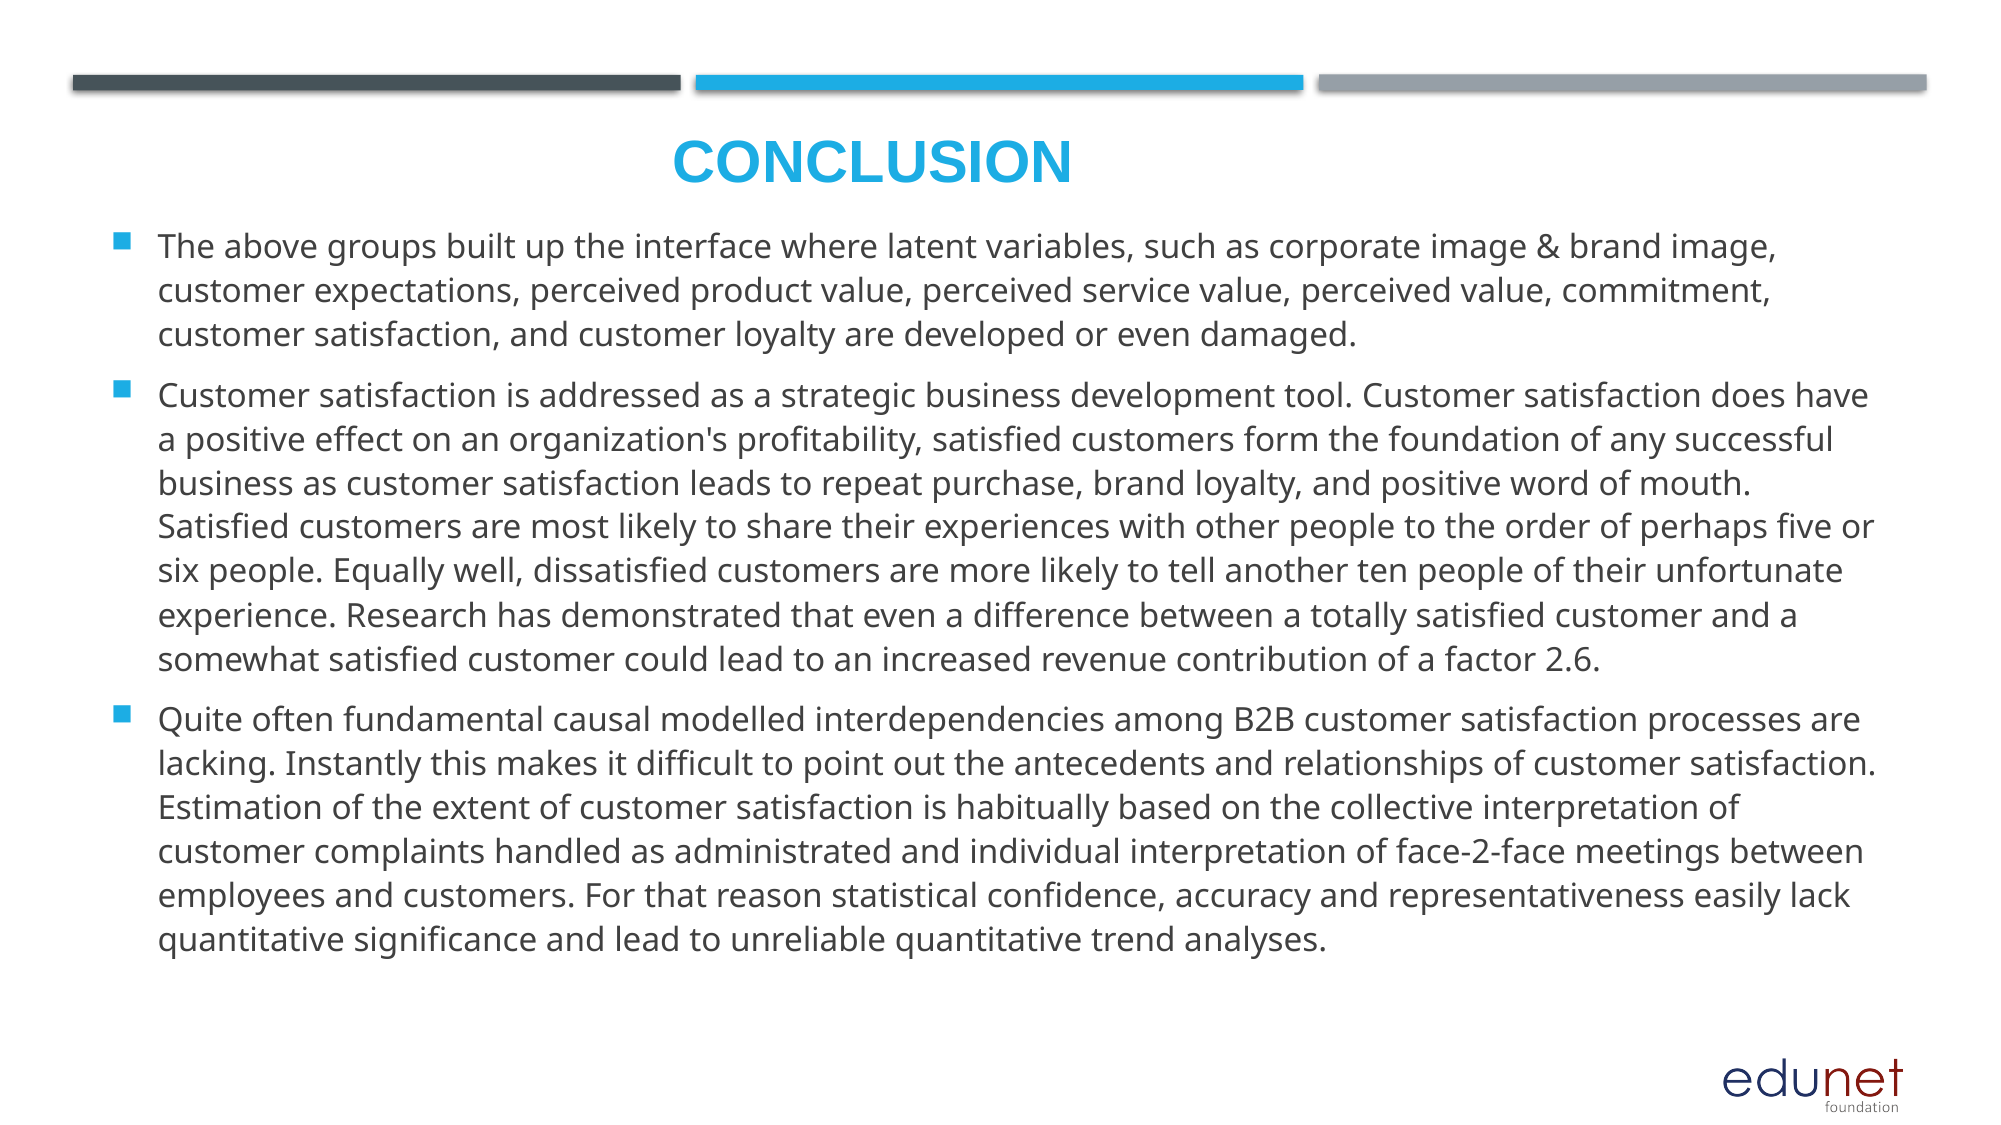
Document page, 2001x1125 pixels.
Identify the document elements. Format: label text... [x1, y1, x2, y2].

list The above groups built up the interface where latent variables, such as corporate image & brand image, customer expectations, perceived product value, perceived service value, perceived value, commitment, customer satisfaction, and customer loyalty are developed or even damaged. Customer satisfaction is addressed as a strategic business development tool. Customer satisfaction does have a positive effect on an organization's profitability, satisfied customers form the foundation of any successful business as customer satisfaction leads to repeat purchase, brand loyalty, and positive word of mouth. Satisfied customers are most likely to share their experiences with other people to the order of perhaps five or six people. Equally well, dissatisfied customers are more likely to tell another ten people of their unfortunate experience. Research has demonstrated that even a difference between a totally satisfied customer and a somewhat satisfied customer could lead to an increased revenue contribution of a factor 2.6. Quite often fundamental causal modelled interdependencies among B2B customer satisfaction processes are lacking. Instantly this makes it difficult to point out the antecedents and relationships of customer satisfaction. Estimation of the extent of customer satisfaction is habitually based on the collective interpretation of customer complaints handled as administrated and individual interpretation of face-2-face meetings between employees and customers. For that reason statistical confidence, accuracy and representativeness easily lack quantitative significance and lead to unreliable quantitative trend analyses. [95, 213, 1905, 981]
picture [1719, 1056, 1905, 1116]
title Conclusion [657, 115, 1905, 203]
